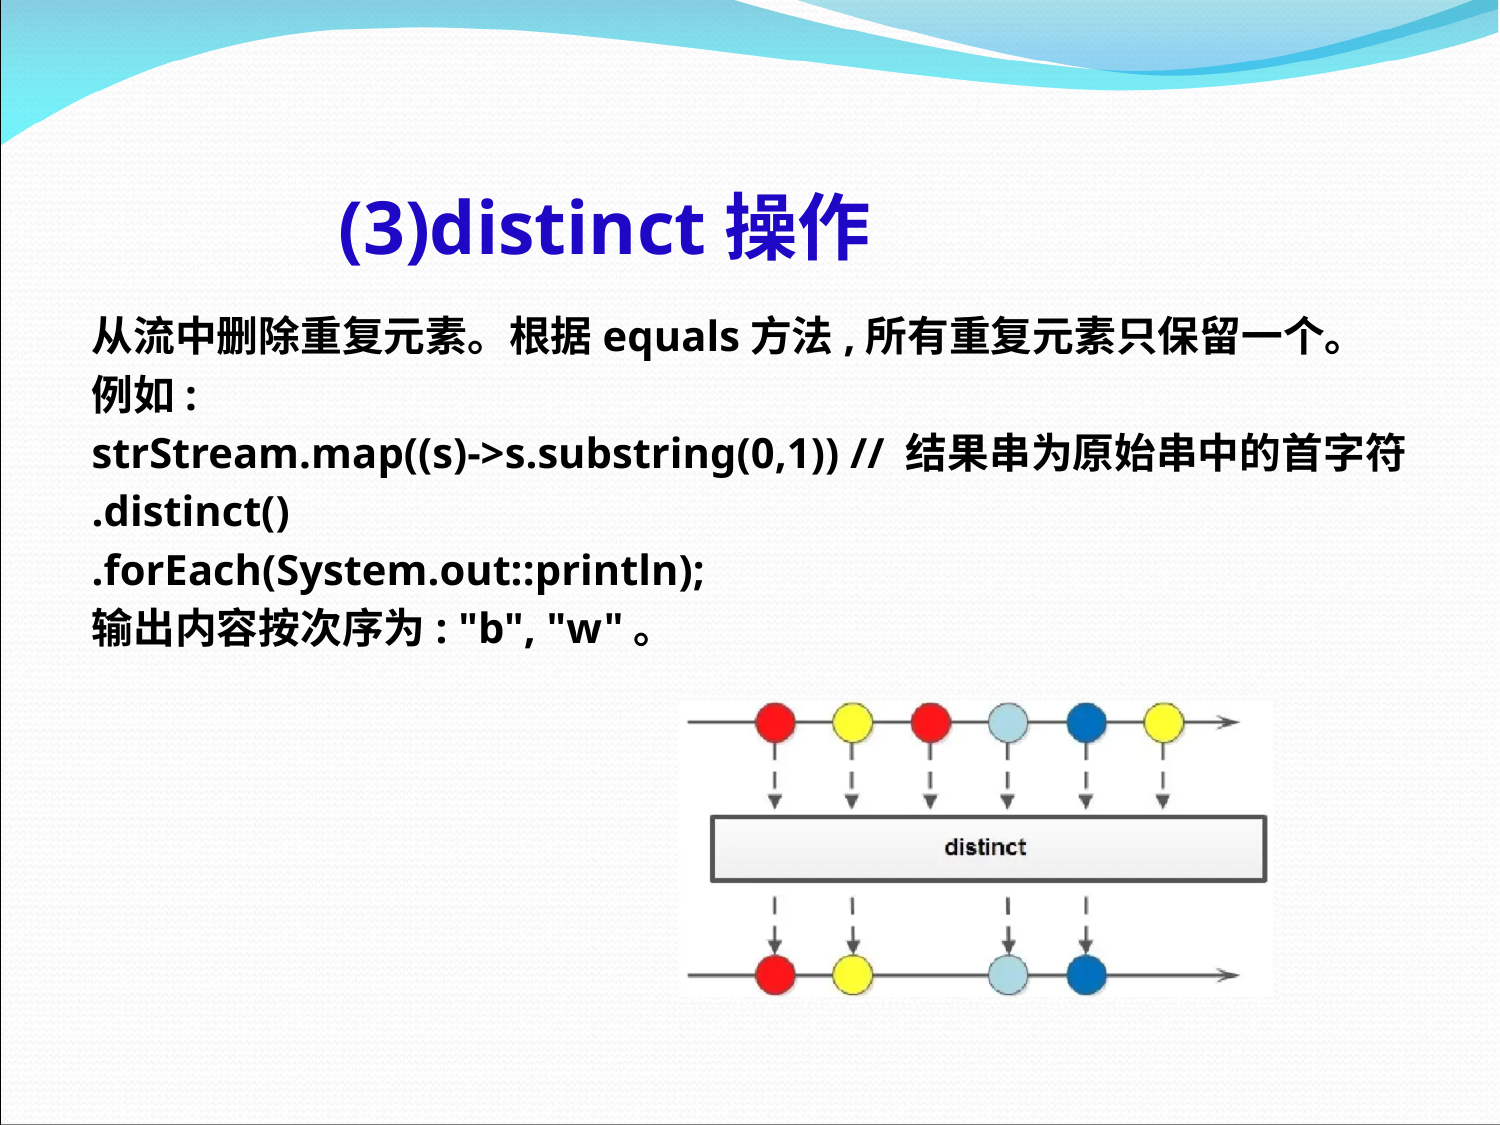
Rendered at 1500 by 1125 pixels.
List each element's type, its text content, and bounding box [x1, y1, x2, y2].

list 从流中删除重复元素。根据equals方法,所有重复元素只保留一个。 例如: strStream.map((s)->s.substring(0,1)) // 结果串为原始串中的首字符 .distinct() .forEach(System.out::println); 输出内容按次序为: "b", "w"。 [76, 302, 1460, 802]
picture [0, 0, 1500, 1125]
title (3)distinct操作 [123, 172, 1067, 277]
